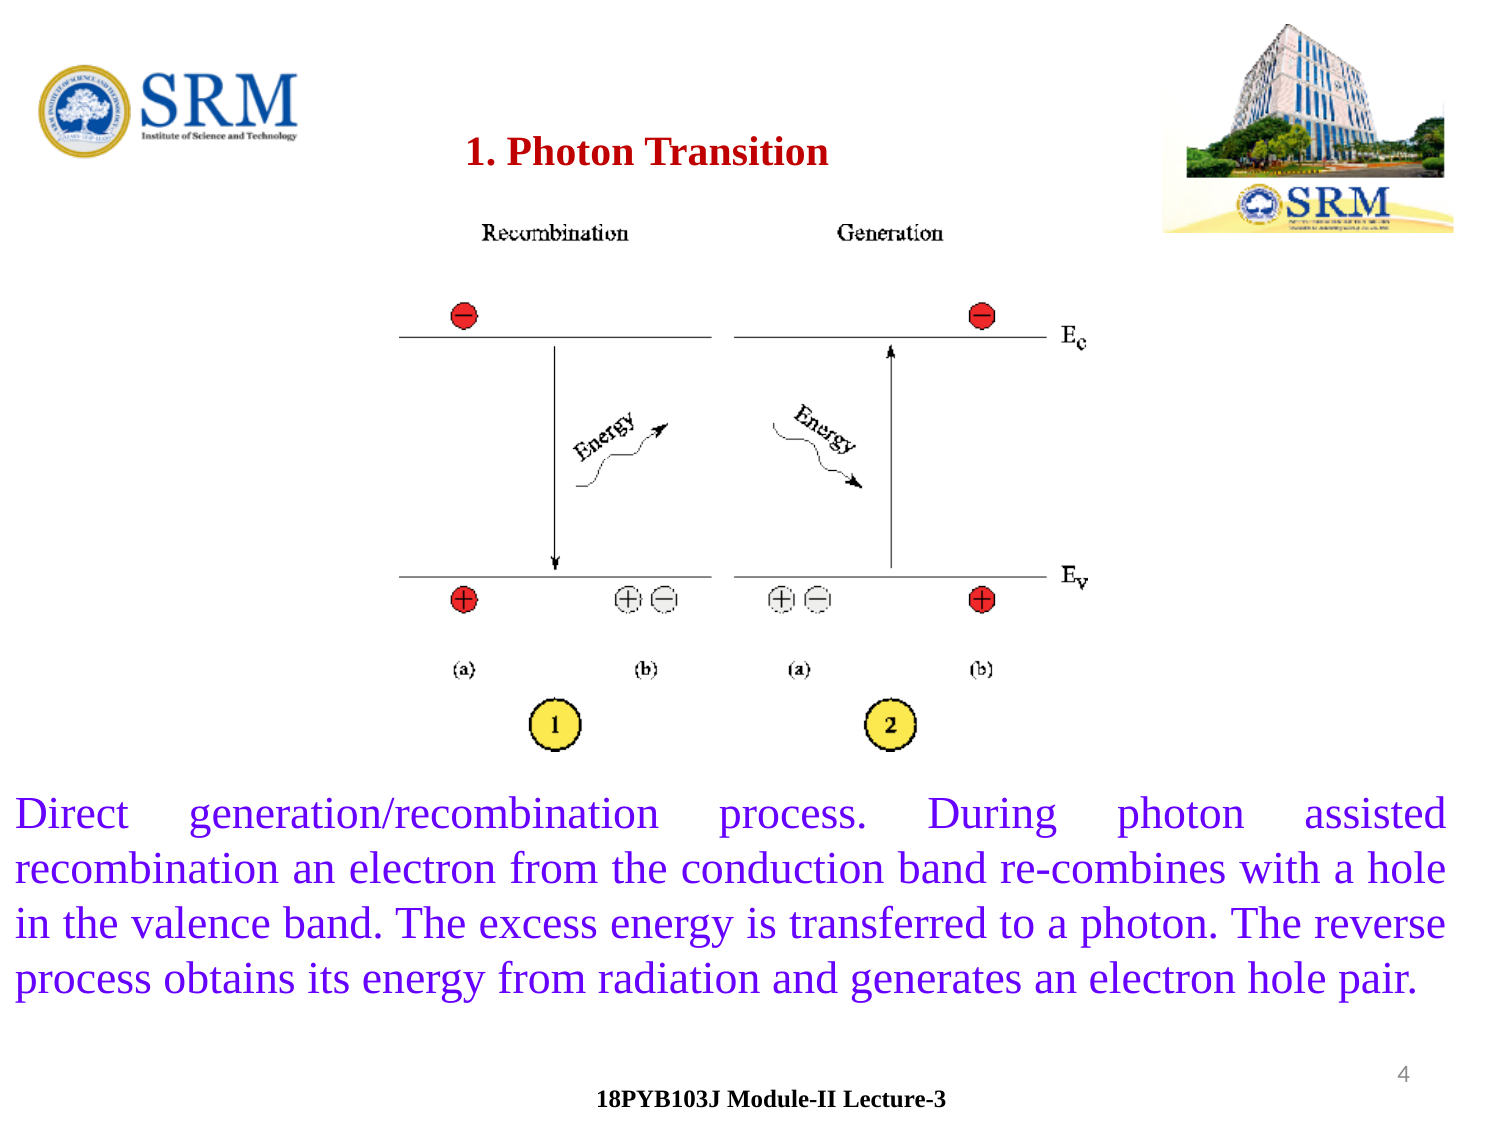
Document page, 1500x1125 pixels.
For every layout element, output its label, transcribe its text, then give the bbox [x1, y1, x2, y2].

picture [37, 37, 299, 188]
slide_number 4 [1074, 1042, 1425, 1103]
picture [399, 224, 1088, 752]
text_box 18PYB103J Module-II Lecture-3 [449, 1074, 1050, 1120]
text_box 1. Photon Transition [449, 116, 920, 182]
picture [1162, 24, 1457, 234]
text_box Direct generation/recombination process. During photon assisted recombination an electron from the conduction band re-combines with a hole in the valence band. The excess energy is transferred to a photon. The reverse process obtains its energy from radiation and generates an electron hole pair. [0, 774, 1463, 1010]
